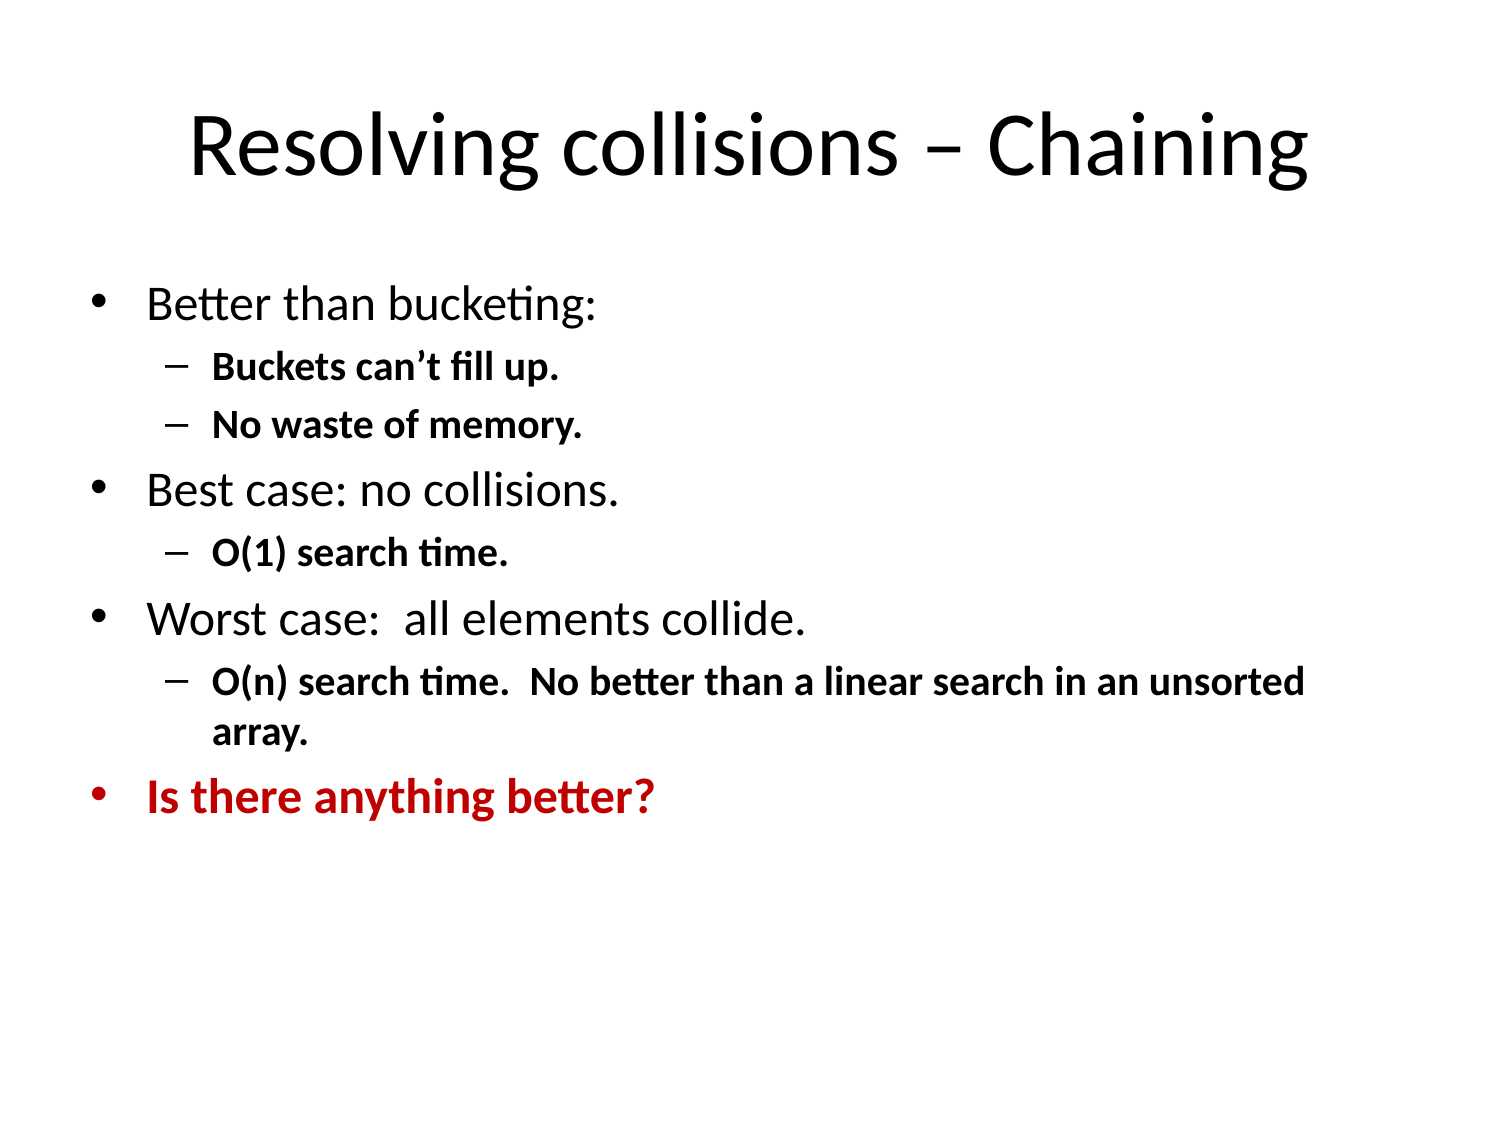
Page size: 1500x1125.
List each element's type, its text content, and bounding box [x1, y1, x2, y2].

list Better than bucketing: Buckets can’t fill up. No waste of memory. Best case: no collisions. O(1) search time. Worst case: all elements collide. O(n) search time. No better than a linear search in an unsorted array. Is there anything better? [75, 262, 1425, 1005]
title Resolving collisions – Chaining [75, 45, 1425, 233]
